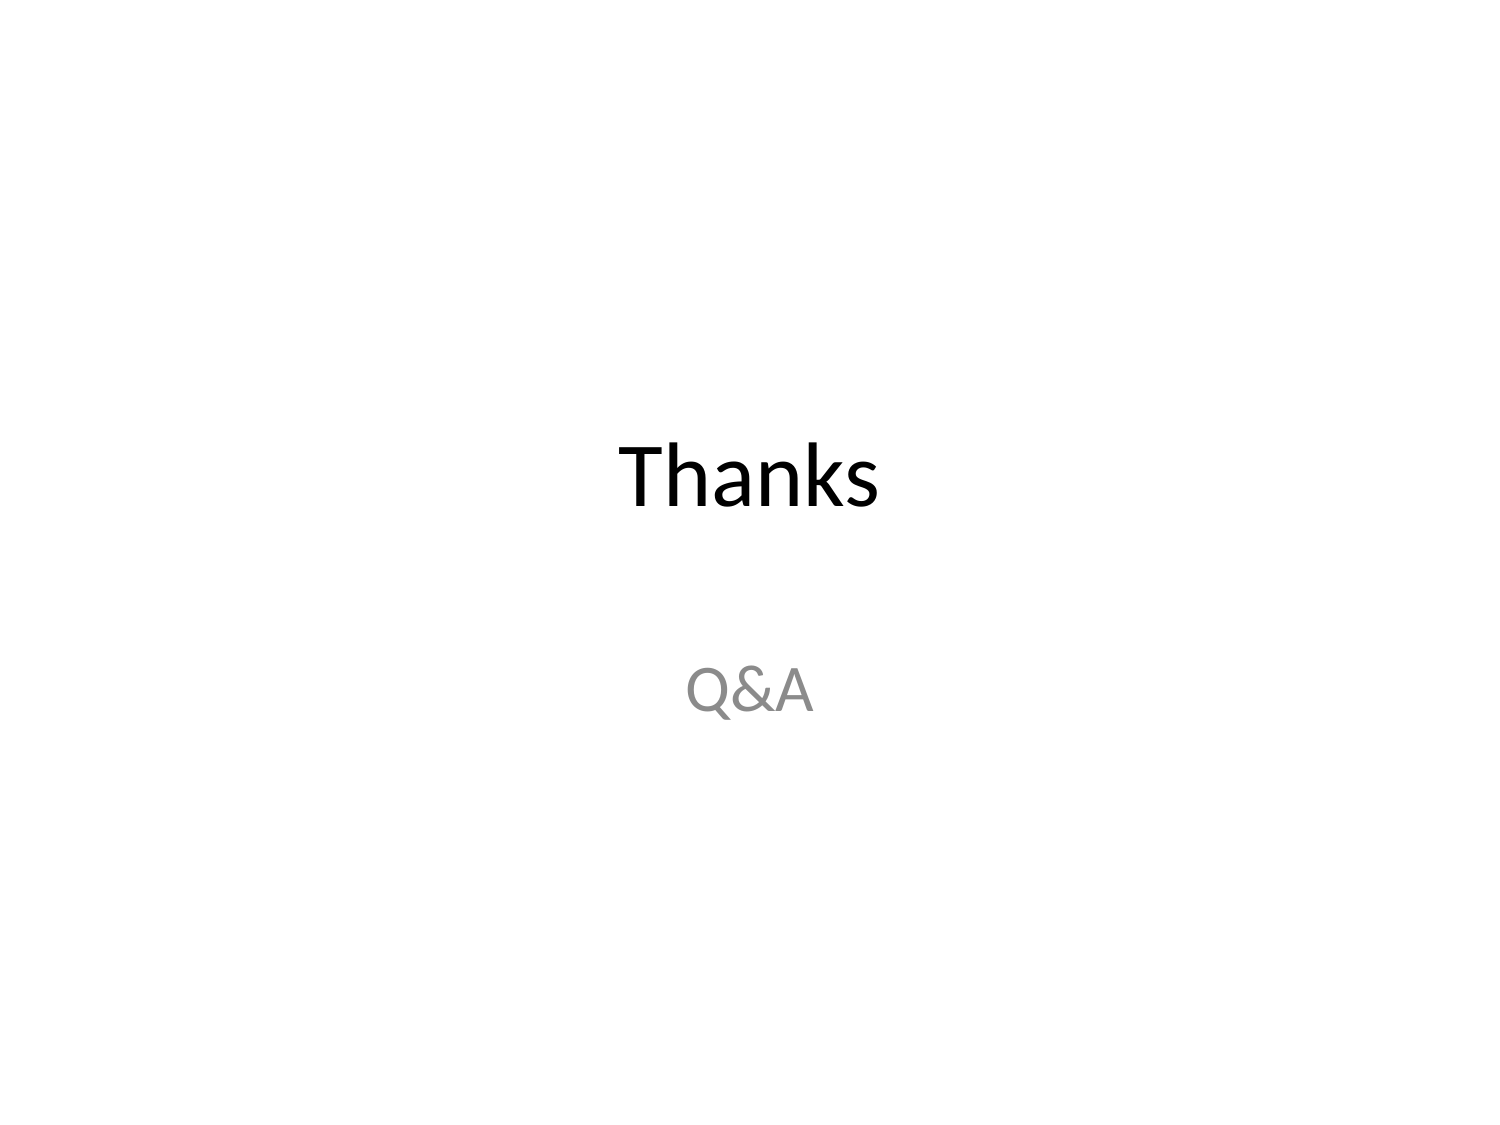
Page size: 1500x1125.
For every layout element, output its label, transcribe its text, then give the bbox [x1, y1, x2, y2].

title Thanks [112, 349, 1388, 591]
subtitle Q&A [225, 637, 1275, 925]
